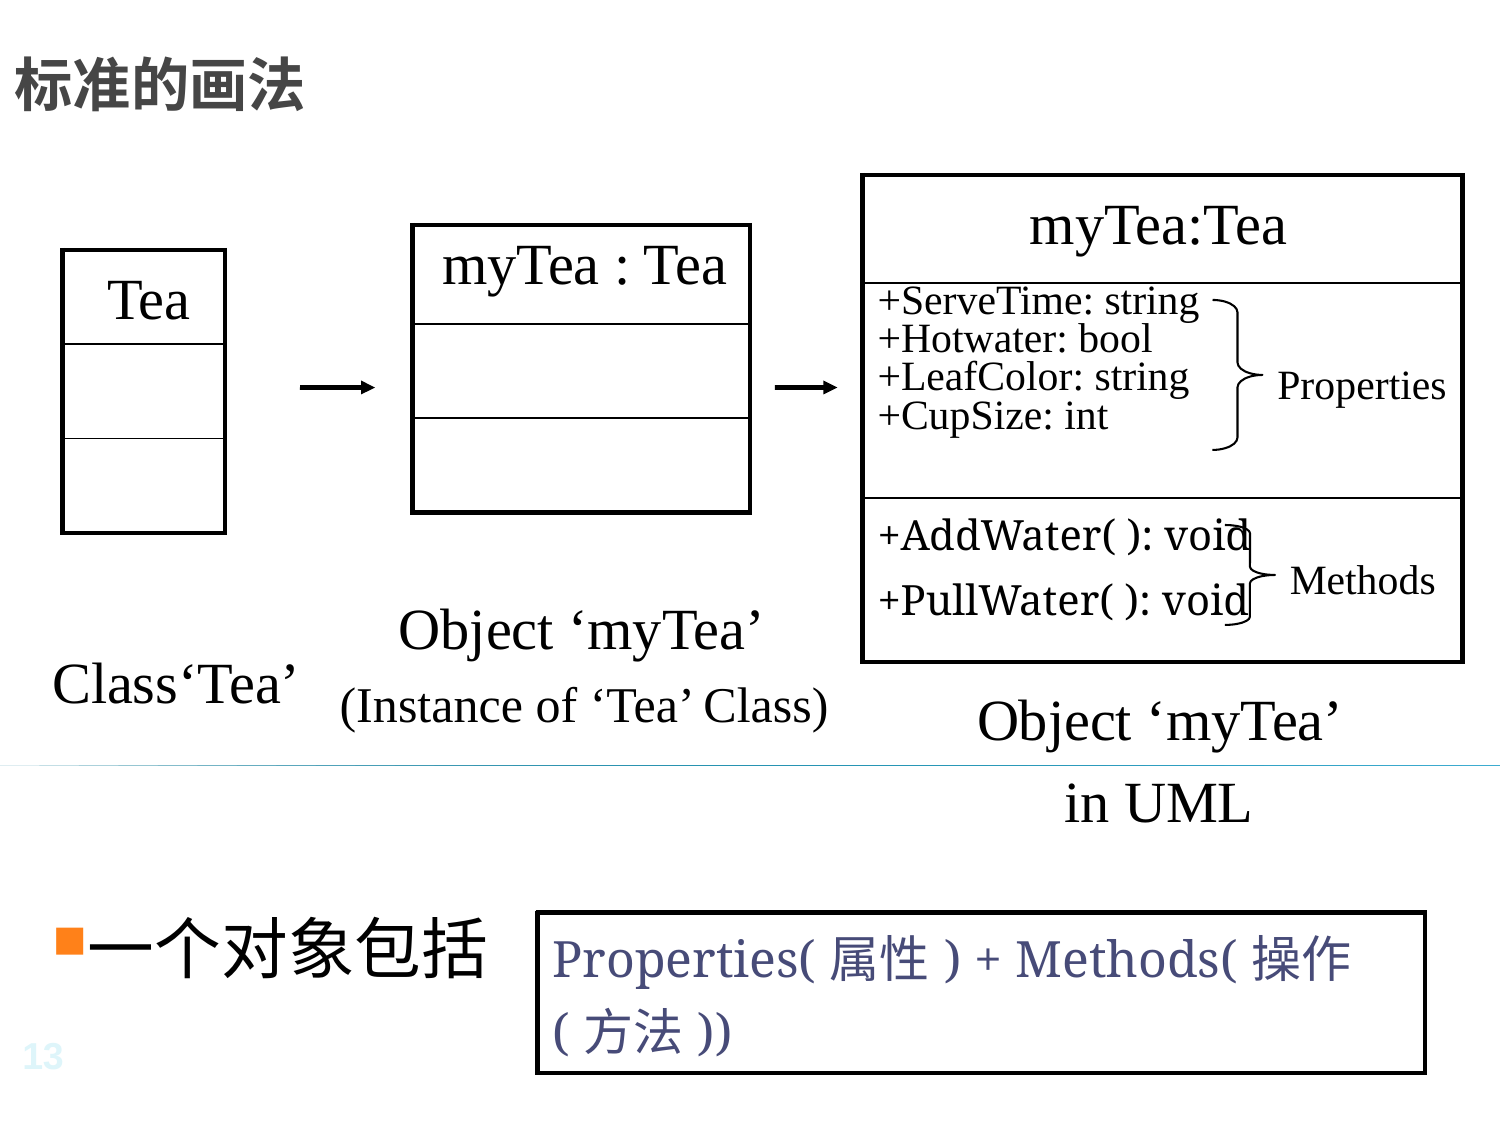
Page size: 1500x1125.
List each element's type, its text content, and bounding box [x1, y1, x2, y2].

text_box Object ‘myTea’ in UML [962, 675, 1413, 863]
text_box [1212, 299, 1262, 450]
table_cell [65, 439, 223, 531]
text_box 标准的画法 [0, 12, 1350, 125]
table_header myTea : Tea [415, 227, 748, 323]
text_box [1224, 525, 1262, 625]
table_header myTea:Tea [865, 177, 1460, 282]
text_box [774, 381, 838, 394]
text_box Class‘Tea’ [37, 637, 299, 725]
table_cell [415, 419, 748, 510]
text_box Object ‘myTea’ (Instance of ‘Tea’ Class) [299, 575, 900, 763]
text_box 一个对象包括 [37, 900, 1450, 1000]
table_header Tea [65, 252, 223, 343]
table_cell [415, 325, 748, 417]
text_box Methods [1262, 537, 1463, 613]
text_box [299, 381, 376, 394]
table_cell +ServeTime: string +Hotwater: bool +LeafColor: string +CupSize: int [865, 284, 1460, 497]
table_cell [65, 345, 223, 438]
table_header Properties(属性) + Methods(操作(方法)) [540, 915, 1423, 1071]
text_box Properties [1262, 350, 1463, 415]
table_cell +AddWater( ): void +PullWater( ): void [865, 499, 1460, 660]
